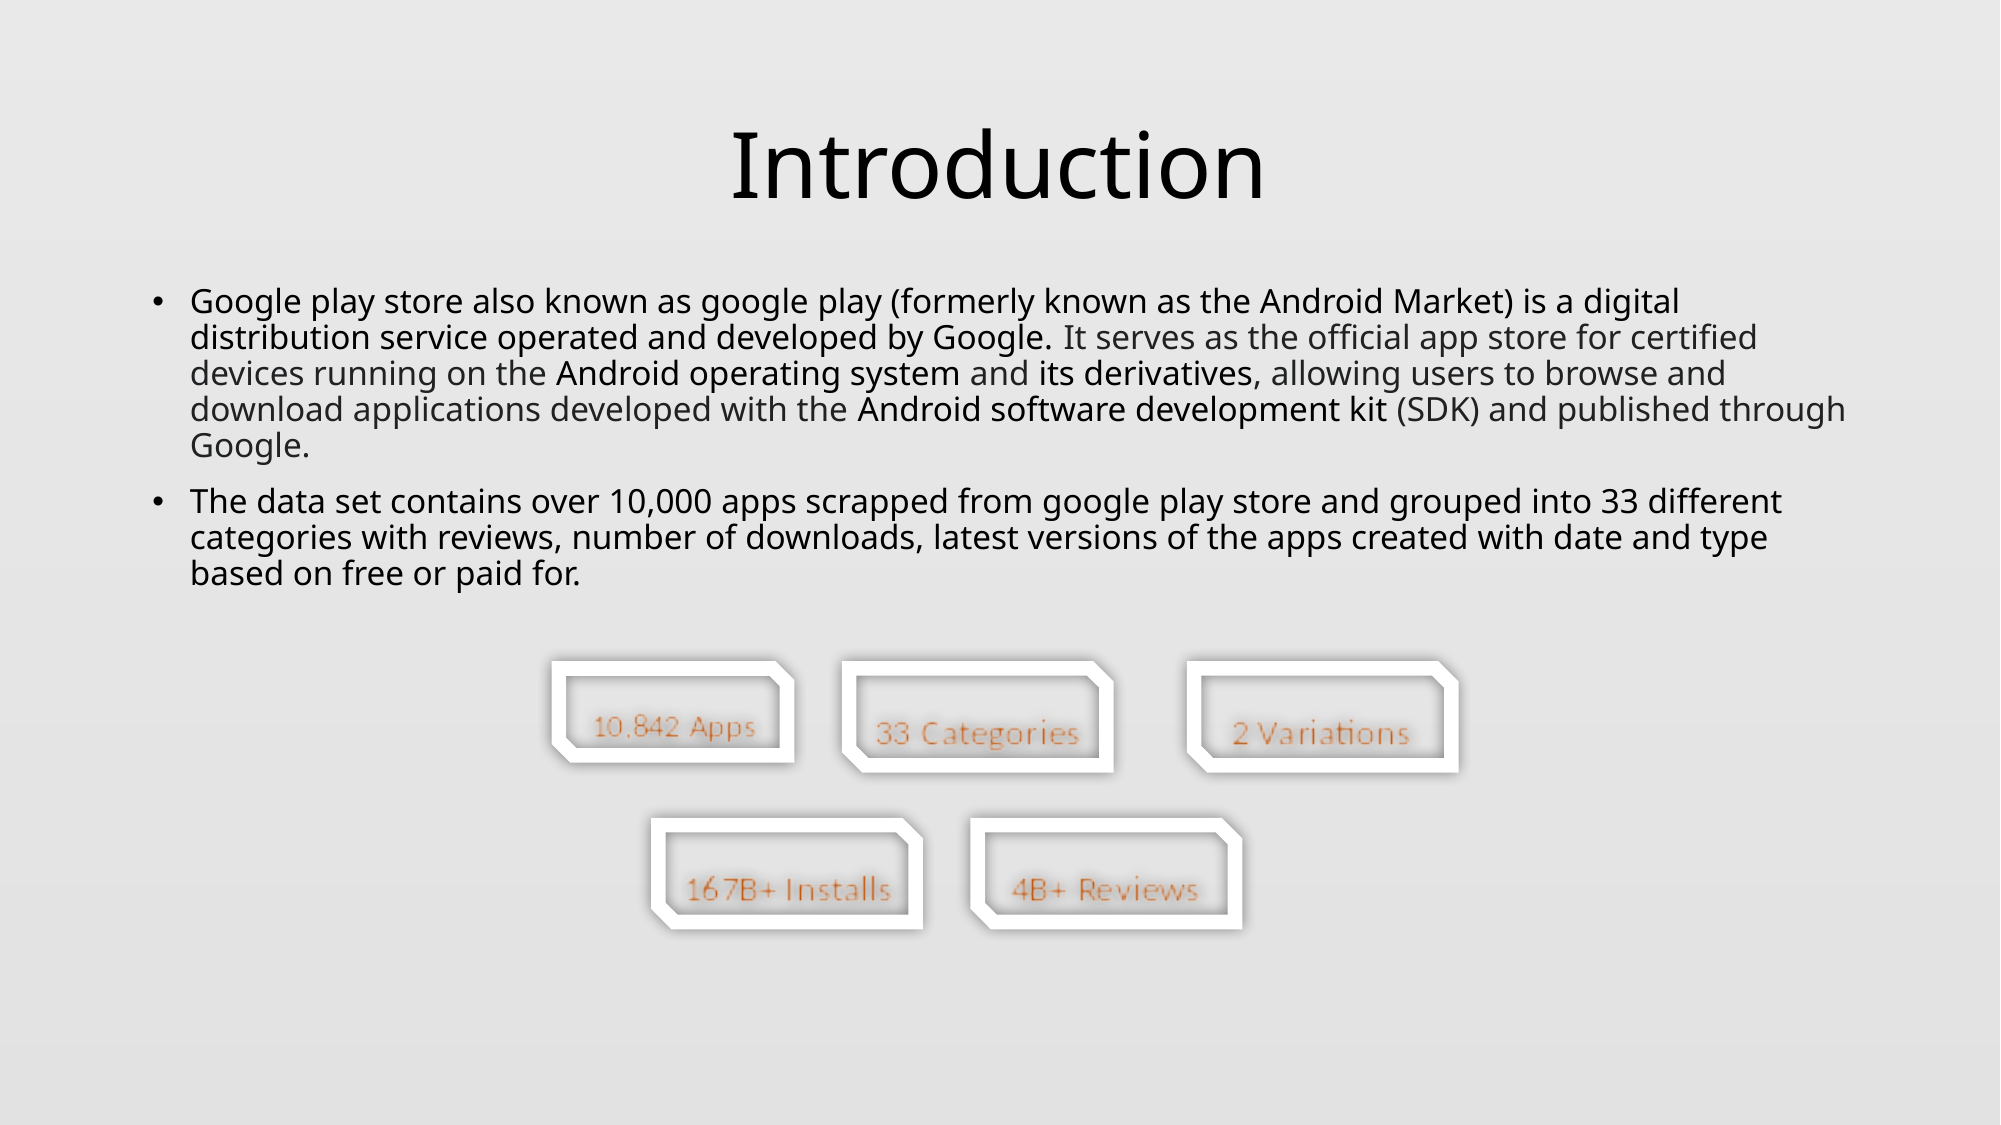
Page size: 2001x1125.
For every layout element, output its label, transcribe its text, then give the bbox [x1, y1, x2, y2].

picture [658, 825, 916, 923]
picture [558, 668, 788, 756]
picture [849, 668, 1107, 766]
title Introduction [137, 59, 1863, 277]
picture [977, 825, 1235, 923]
picture [1194, 668, 1452, 766]
list Google play store also known as google play (formerly known as the Android Market) is a digital distribution service operated and developed by Google. It serves as the official app store for certified devices running on the Android operating system and its derivatives, allowing users to browse and download applications developed with the Android software development kit (SDK) and published through Google. The data set contains over 10,000 apps scrapped from google play store and grouped into 33 different categories with reviews, number of downloads, latest versions of the apps created with date and type based on free or paid for. [137, 277, 1863, 992]
